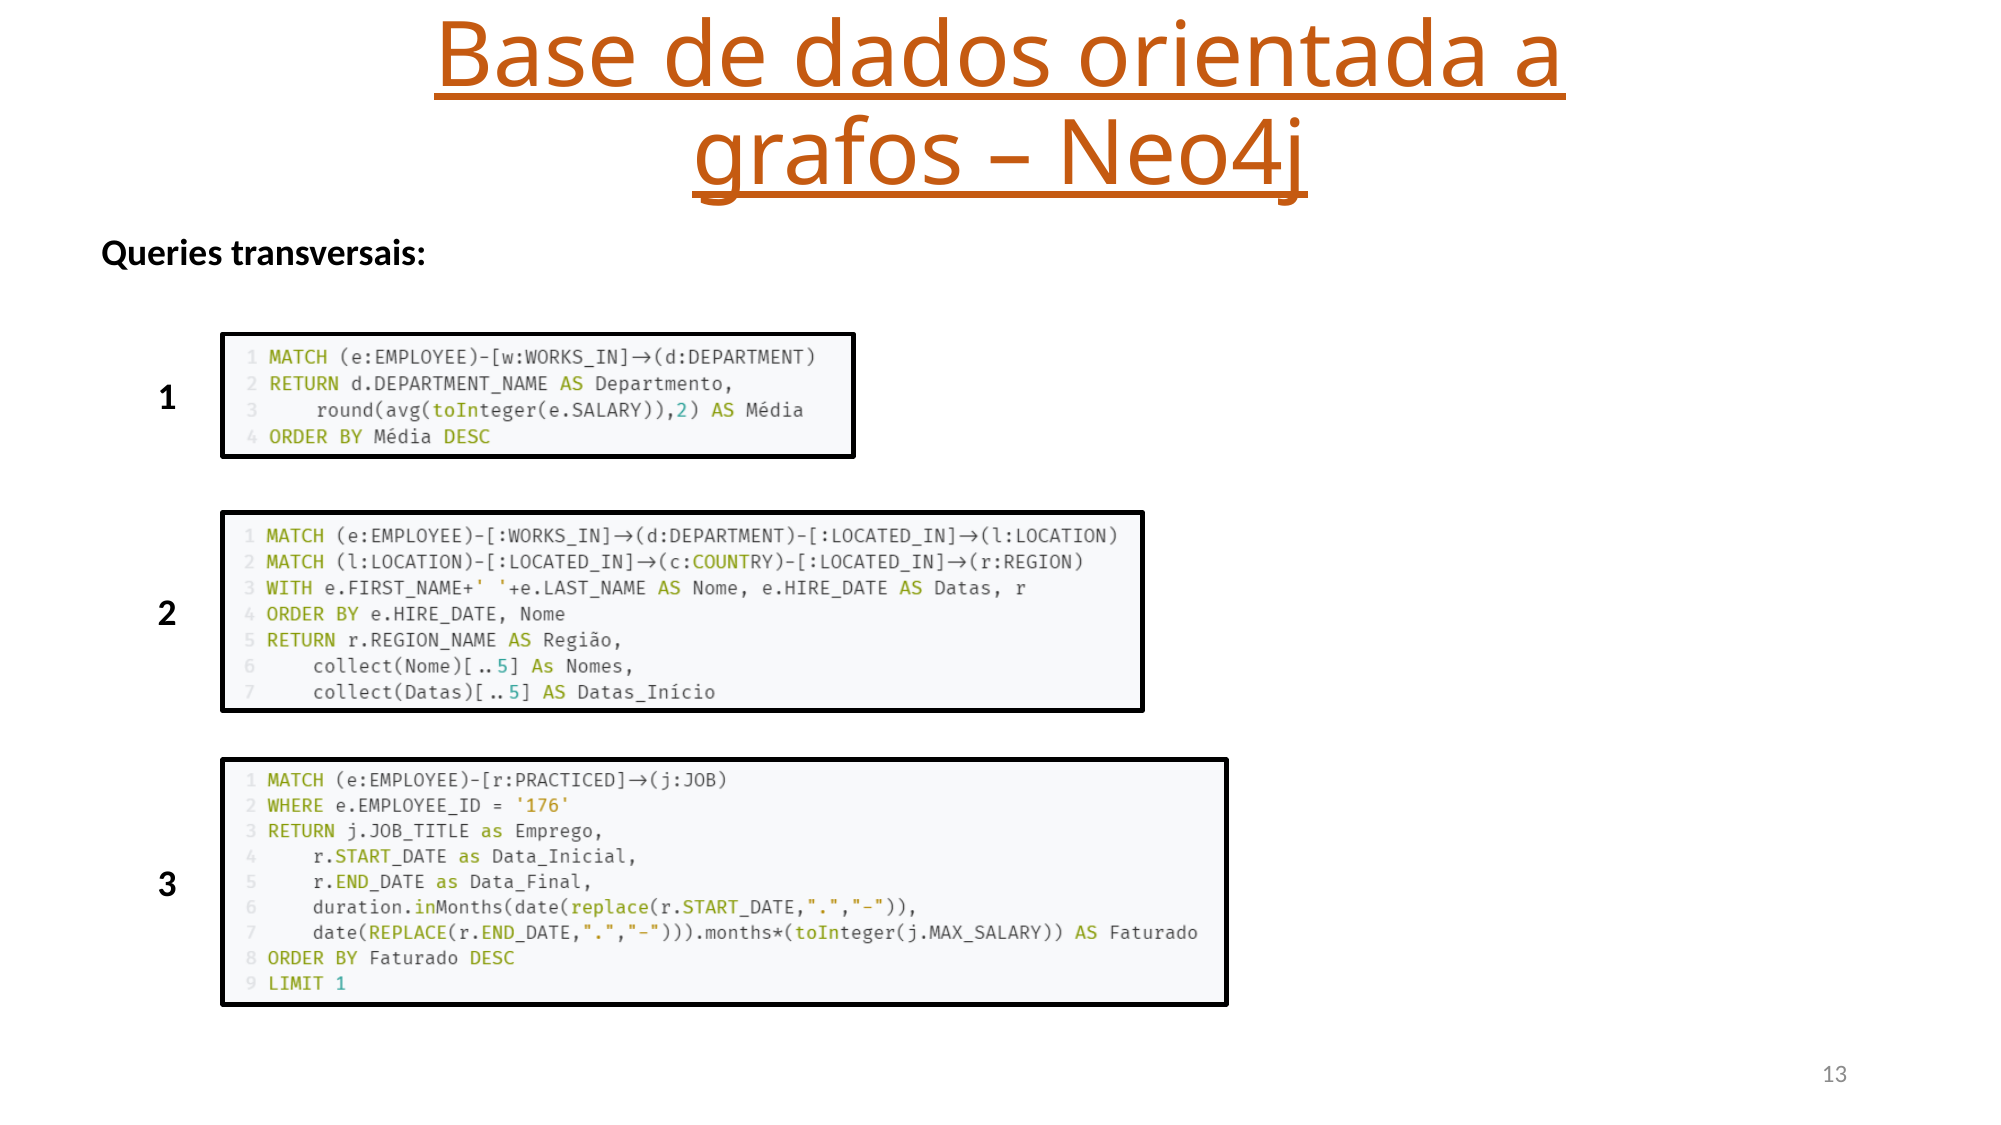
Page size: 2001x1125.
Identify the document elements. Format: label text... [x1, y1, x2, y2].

title Base de dados orientada a grafos – Neo4j [276, 0, 1724, 212]
picture [225, 336, 851, 455]
slide_number 13 [1412, 1042, 1863, 1103]
picture [225, 514, 1140, 709]
text_box 2 [132, 580, 203, 641]
picture [225, 762, 1224, 1002]
text_box 3 [132, 851, 203, 912]
text_box 1 [132, 364, 203, 425]
text_box Queries transversais: [86, 220, 485, 281]
